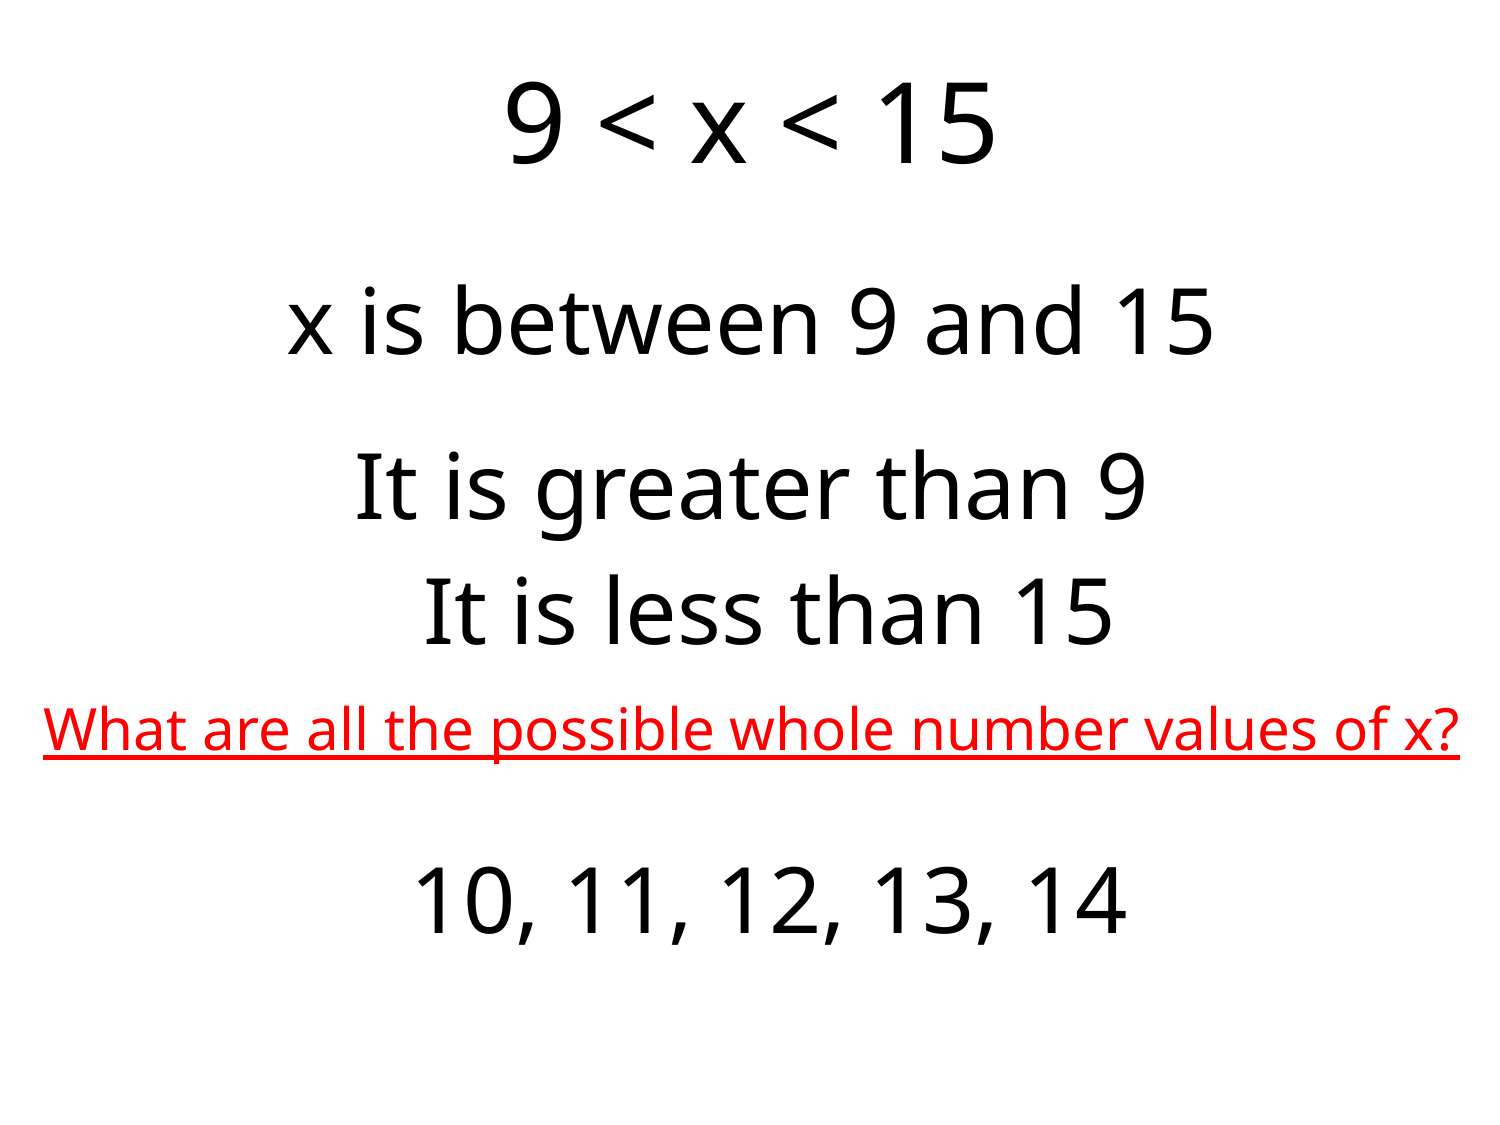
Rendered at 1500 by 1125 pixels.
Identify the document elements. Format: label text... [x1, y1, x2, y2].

text_box x is between 9 and 15 [96, 255, 1408, 381]
text_box What are all the possible whole number values of x? [26, 684, 1477, 770]
text_box It is less than 15 [114, 545, 1426, 670]
text_box 9 < x < 15 [96, 43, 1408, 193]
text_box 10, 11, 12, 13, 14 [114, 834, 1426, 960]
text_box It is greater than 9 [96, 420, 1408, 546]
